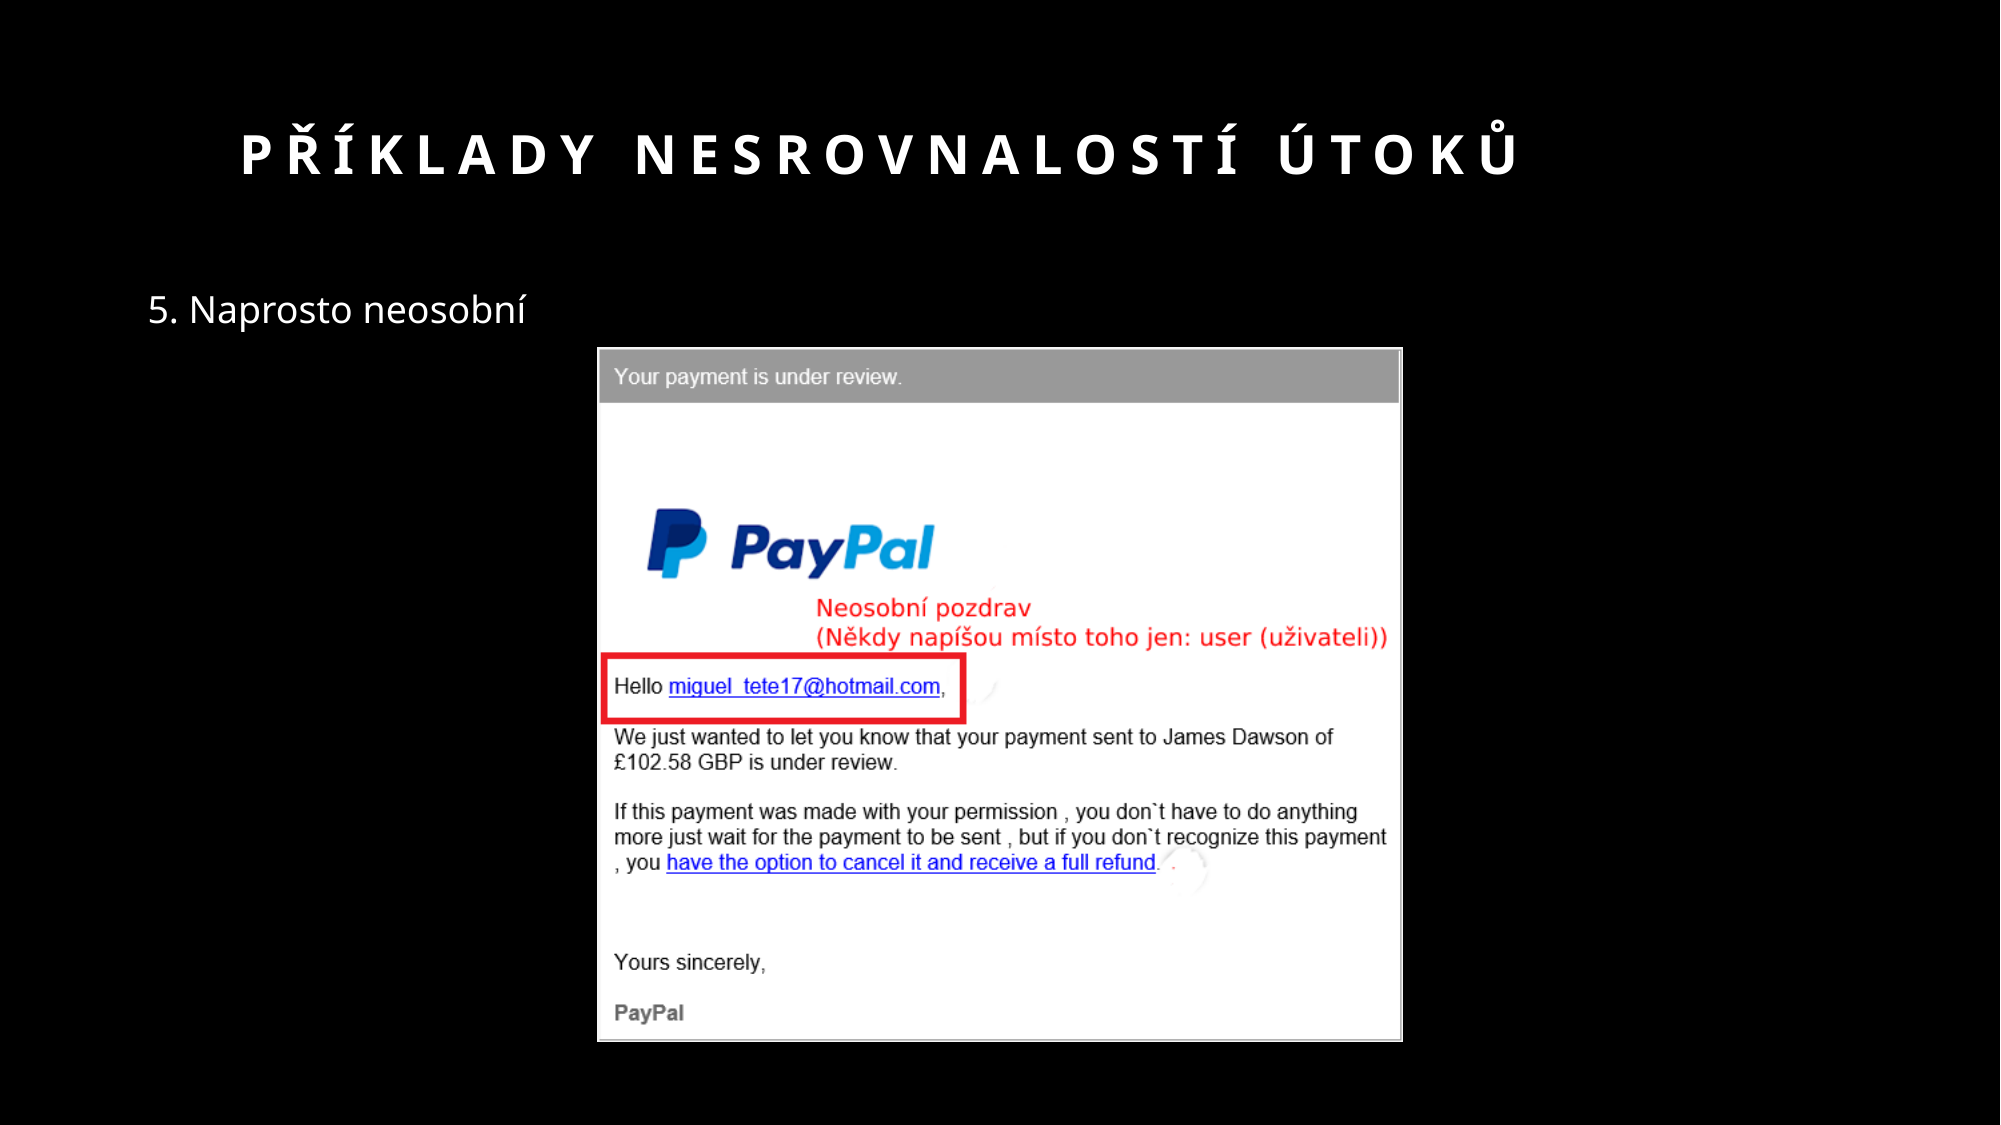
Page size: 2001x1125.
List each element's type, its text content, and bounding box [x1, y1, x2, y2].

title Příklady nesrovnalostí útoků [224, 47, 1740, 193]
picture [597, 347, 1403, 1042]
list 5. Naprosto neosobní [132, 278, 1261, 348]
